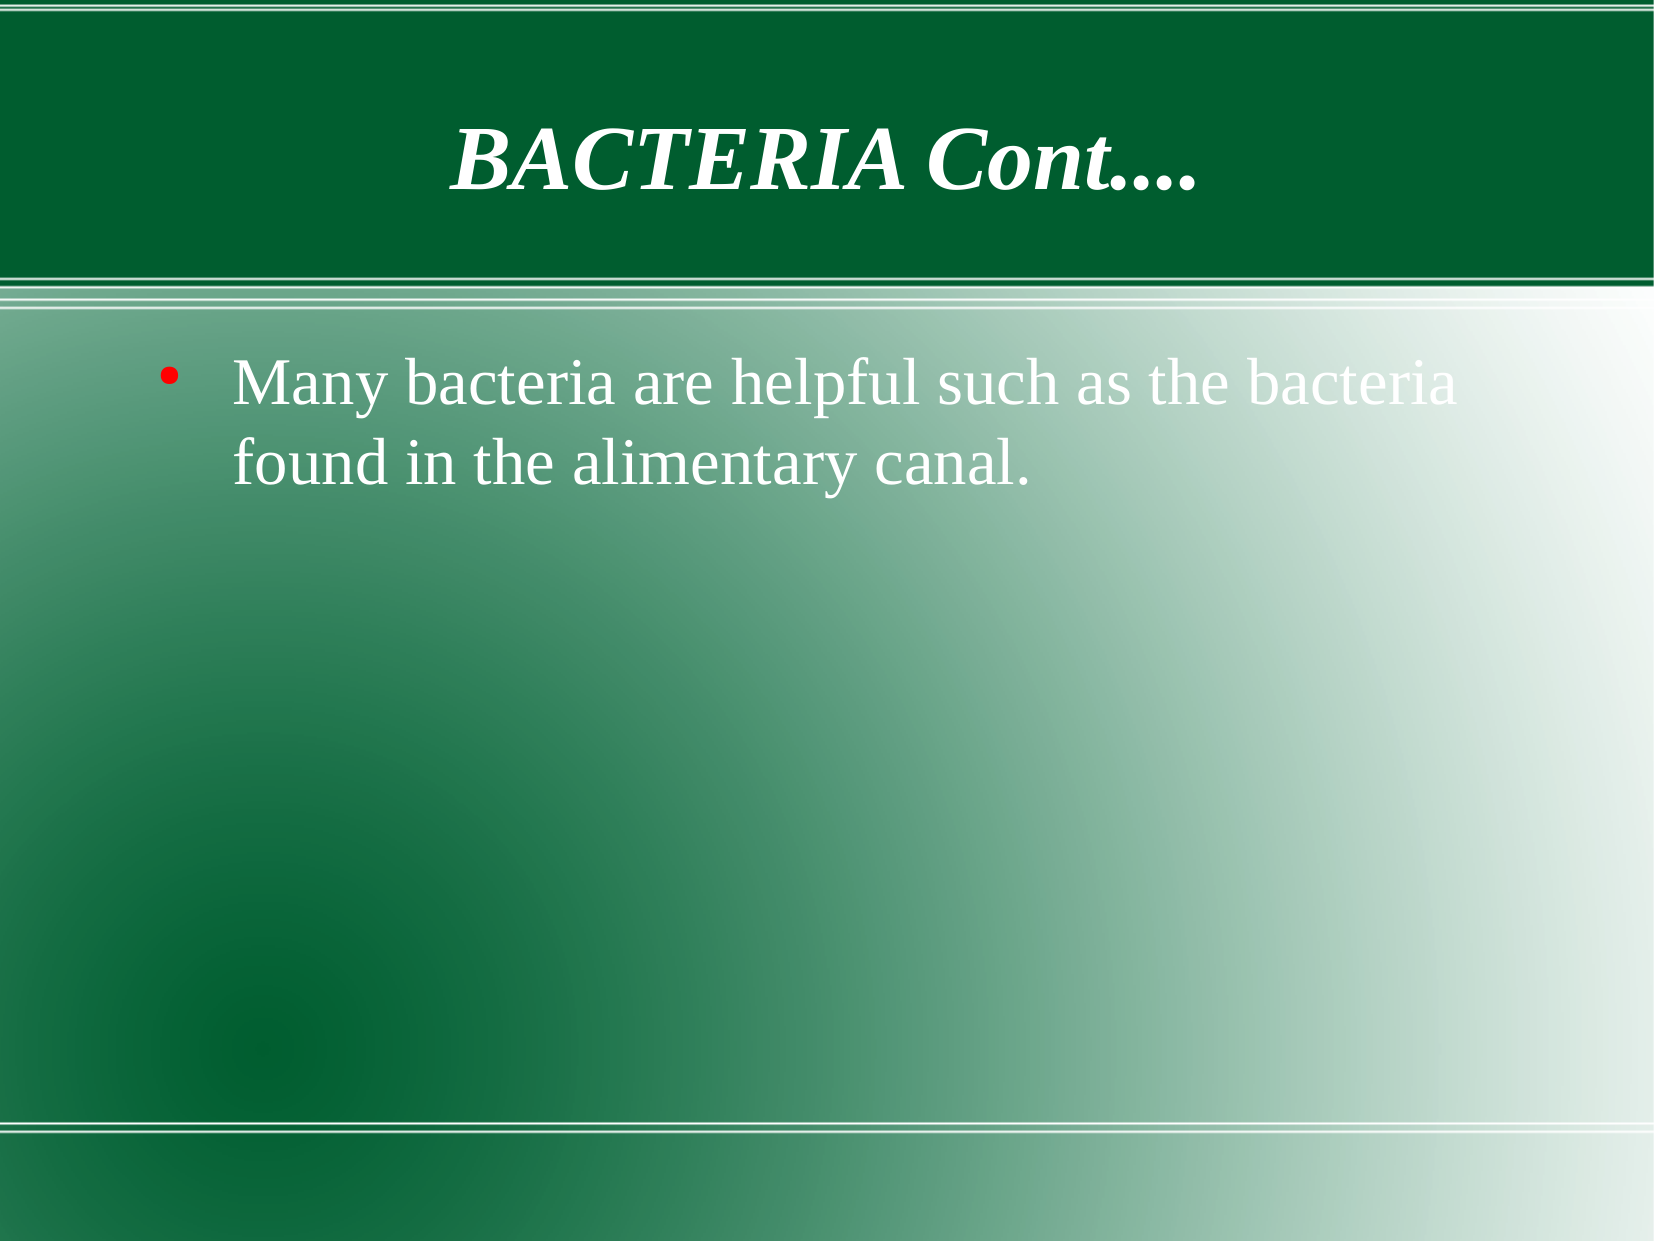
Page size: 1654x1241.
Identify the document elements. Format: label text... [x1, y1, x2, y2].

title BACTERIA Cont.... [82, 49, 1571, 257]
list Many bacteria are helpful such as the bacteria found in the alimentary canal. [82, 337, 1571, 1042]
picture [0, 0, 1654, 1241]
